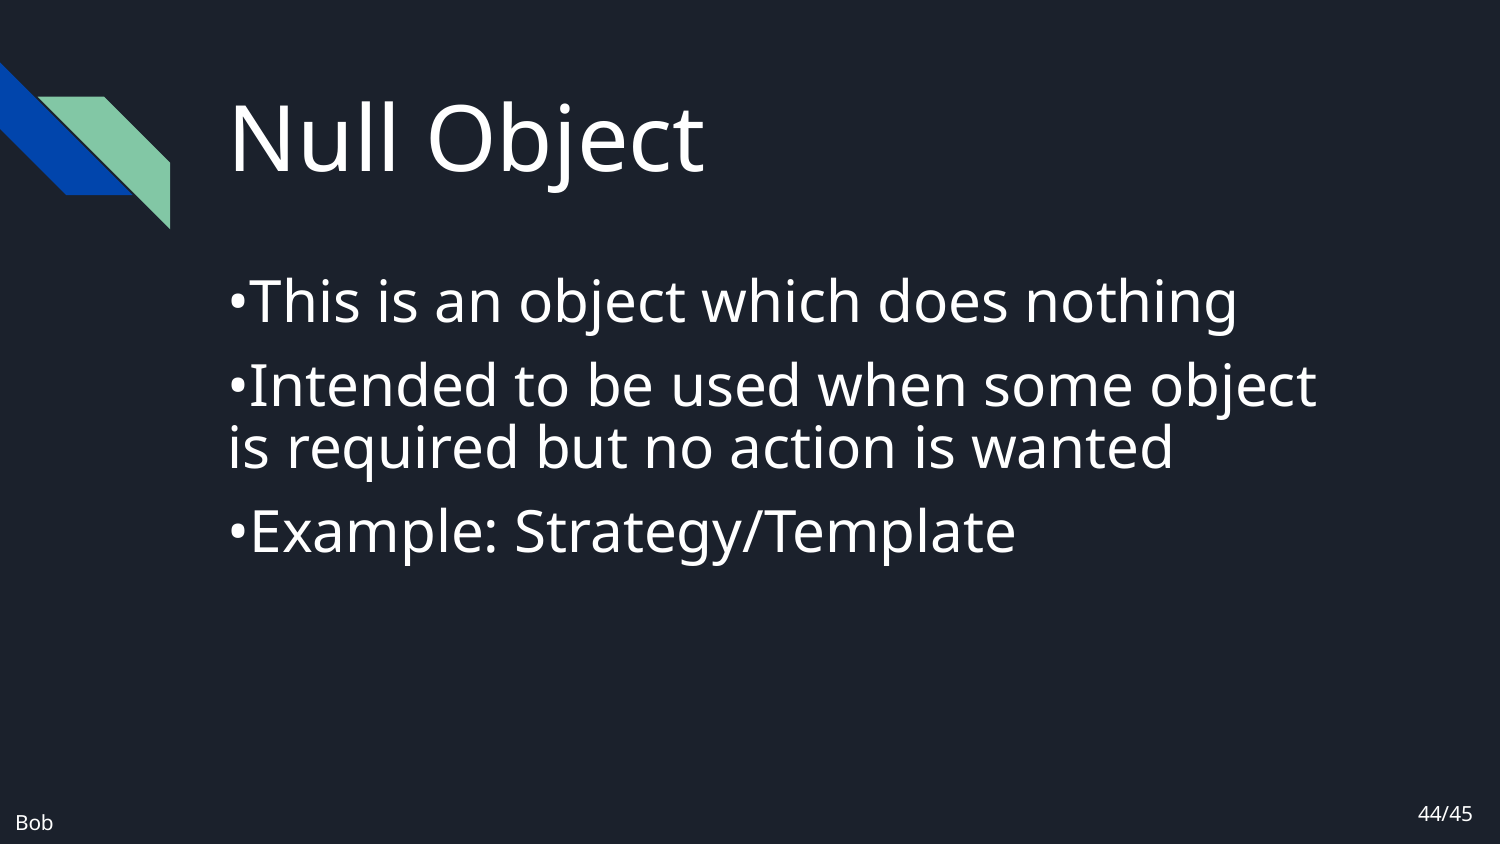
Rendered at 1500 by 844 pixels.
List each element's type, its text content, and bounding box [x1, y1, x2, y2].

list Bob [0, 791, 118, 844]
title Null Object [212, 64, 1368, 215]
list 44/45 [1403, 781, 1500, 844]
list •This is an object which does nothing •Intended to be used when some object is required but no action is wanted •Example: Strategy/Template [212, 257, 1368, 735]
